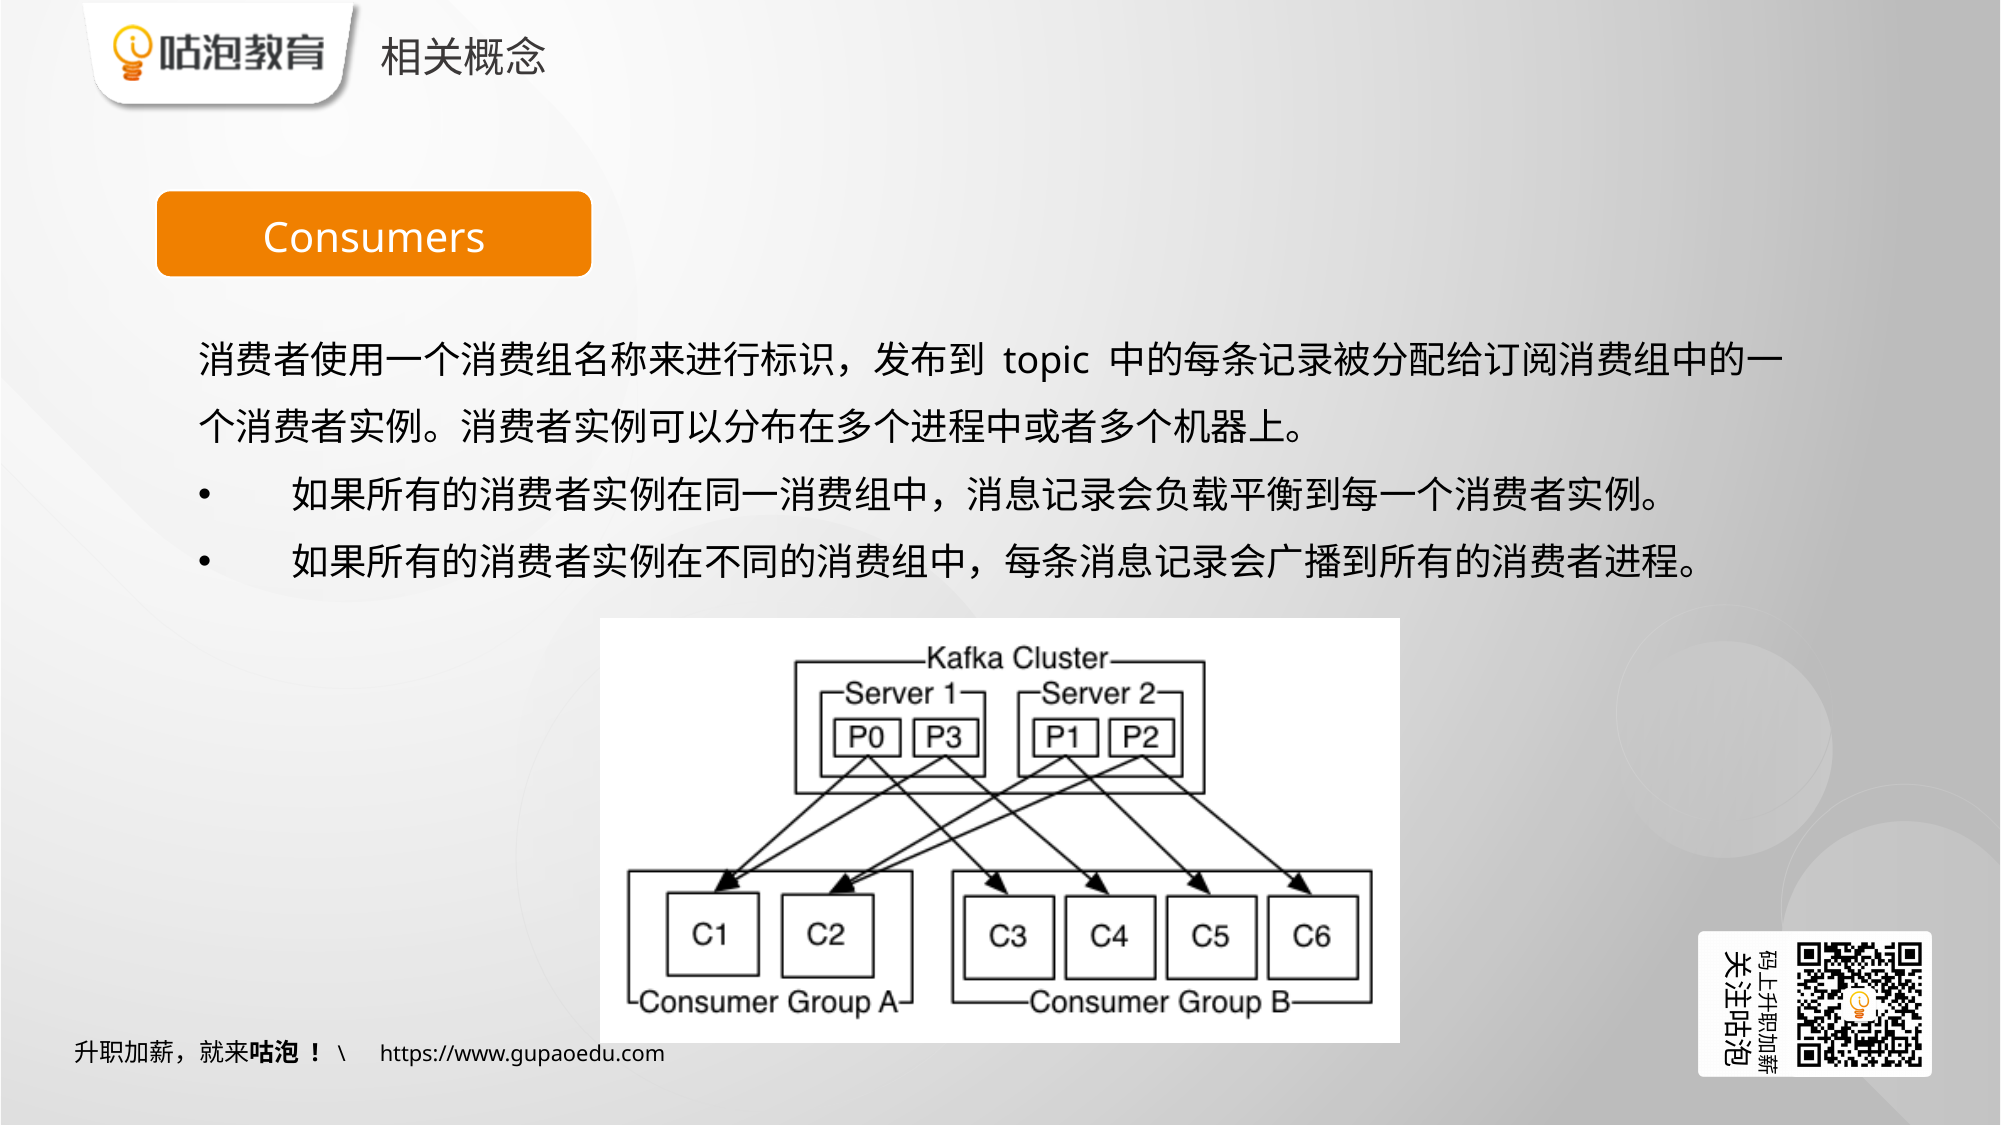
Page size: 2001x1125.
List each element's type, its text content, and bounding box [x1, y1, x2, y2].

text_box 消费者使用一个消费组名称来进行标识，发布到 topic 中的每条记录被分配给订阅消费组中的一个消费者实例。消费者实例可以分布在多个进程中或者多个机器上。 如果所有的消费者实例在同一消费组中，消息记录会负载平衡到每一个消费者实例。 如果所有的消费者实例在不同的消费组中，每条消息记录会广播到所有的消费者进程。 [183, 305, 1817, 591]
title 相关概念 [365, 16, 1044, 96]
picture [0, 0, 2001, 1125]
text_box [155, 190, 593, 278]
